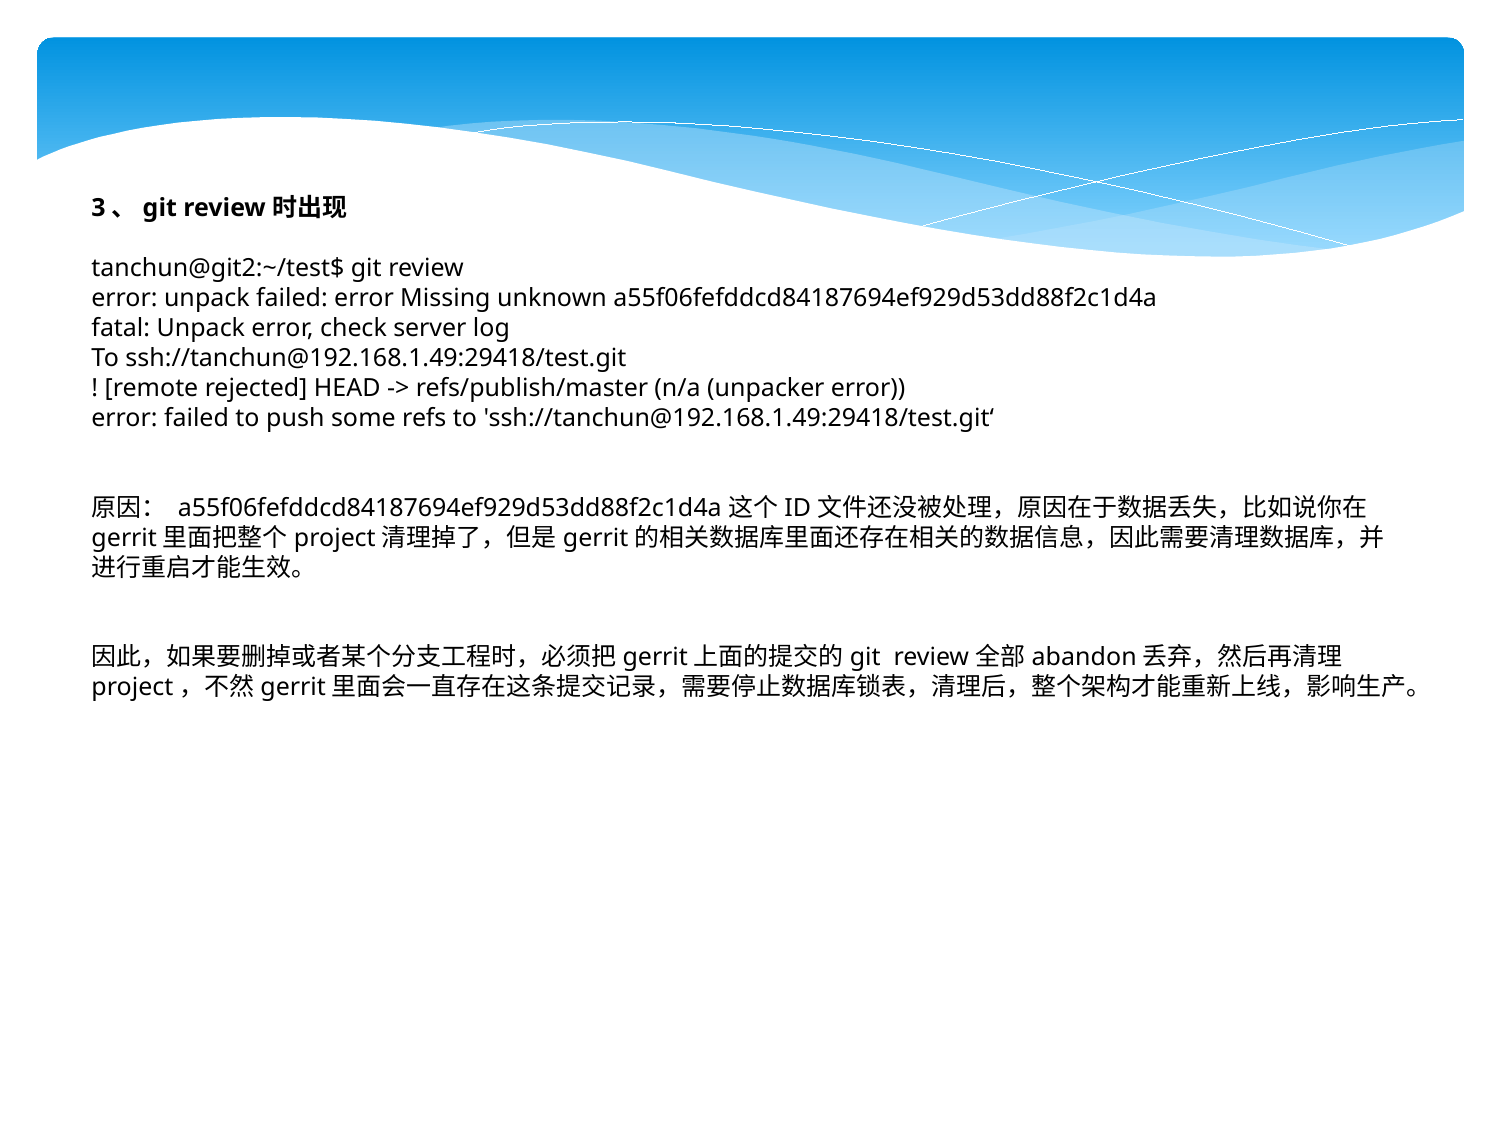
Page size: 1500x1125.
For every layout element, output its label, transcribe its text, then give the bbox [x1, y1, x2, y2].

text_box 3、git review时出现 tanchun@git2:~/test$ git review error: unpack failed: error Missing unknown a55f06fefddcd84187694ef929d53dd88f2c1d4a fatal: Unpack error, check server log To ssh://tanchun@192.168.1.49:29418/test.git ! [remote rejected] HEAD -> refs/publish/master (n/a (unpacker error)) error: failed to push some refs to 'ssh://tanchun@192.168.1.49:29418/test.git‘ 原因： a55f06fefddcd84187694ef929d53dd88f2c1d4a这个ID文件还没被处理，原因在于数据丢失，比如说你在gerrit里面把整个project清理掉了，但是gerrit的相关数据库里面还存在相关的数据信息，因此需要清理数据库，并进行重启才能生效。 因此，如果要删掉或者某个分支工程时，必须把gerrit上面的提交的git review全部abandon丢弃，然后再清理project，不然gerrit里面会一直存在这条提交记录，需要停止数据库锁表，清理后，整个架构才能重新上线，影响生产。 [76, 184, 1424, 739]
